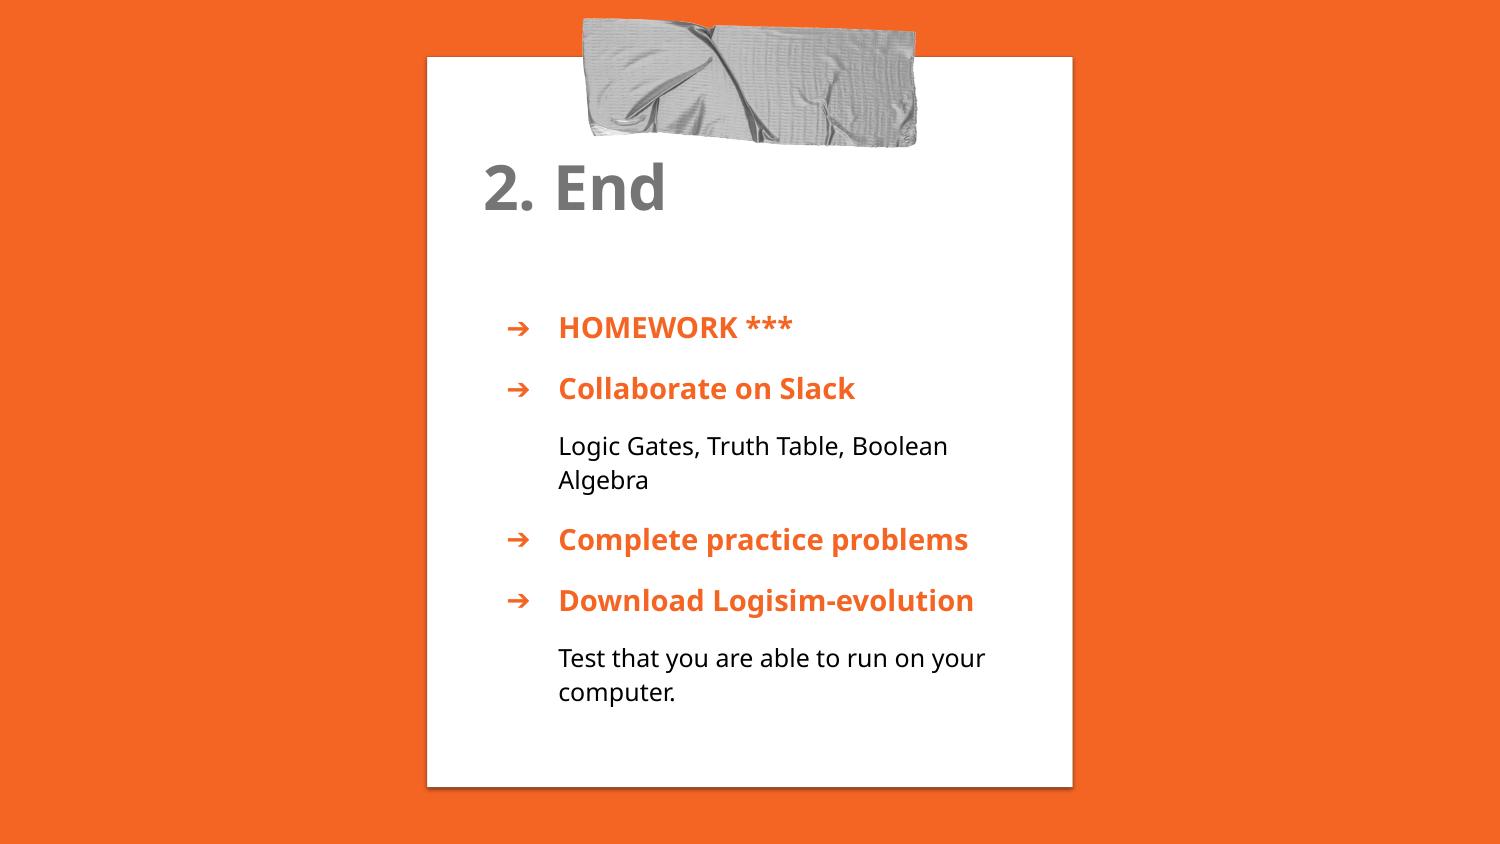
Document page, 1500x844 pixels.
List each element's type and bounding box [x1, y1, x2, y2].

picture [400, 16, 1100, 818]
